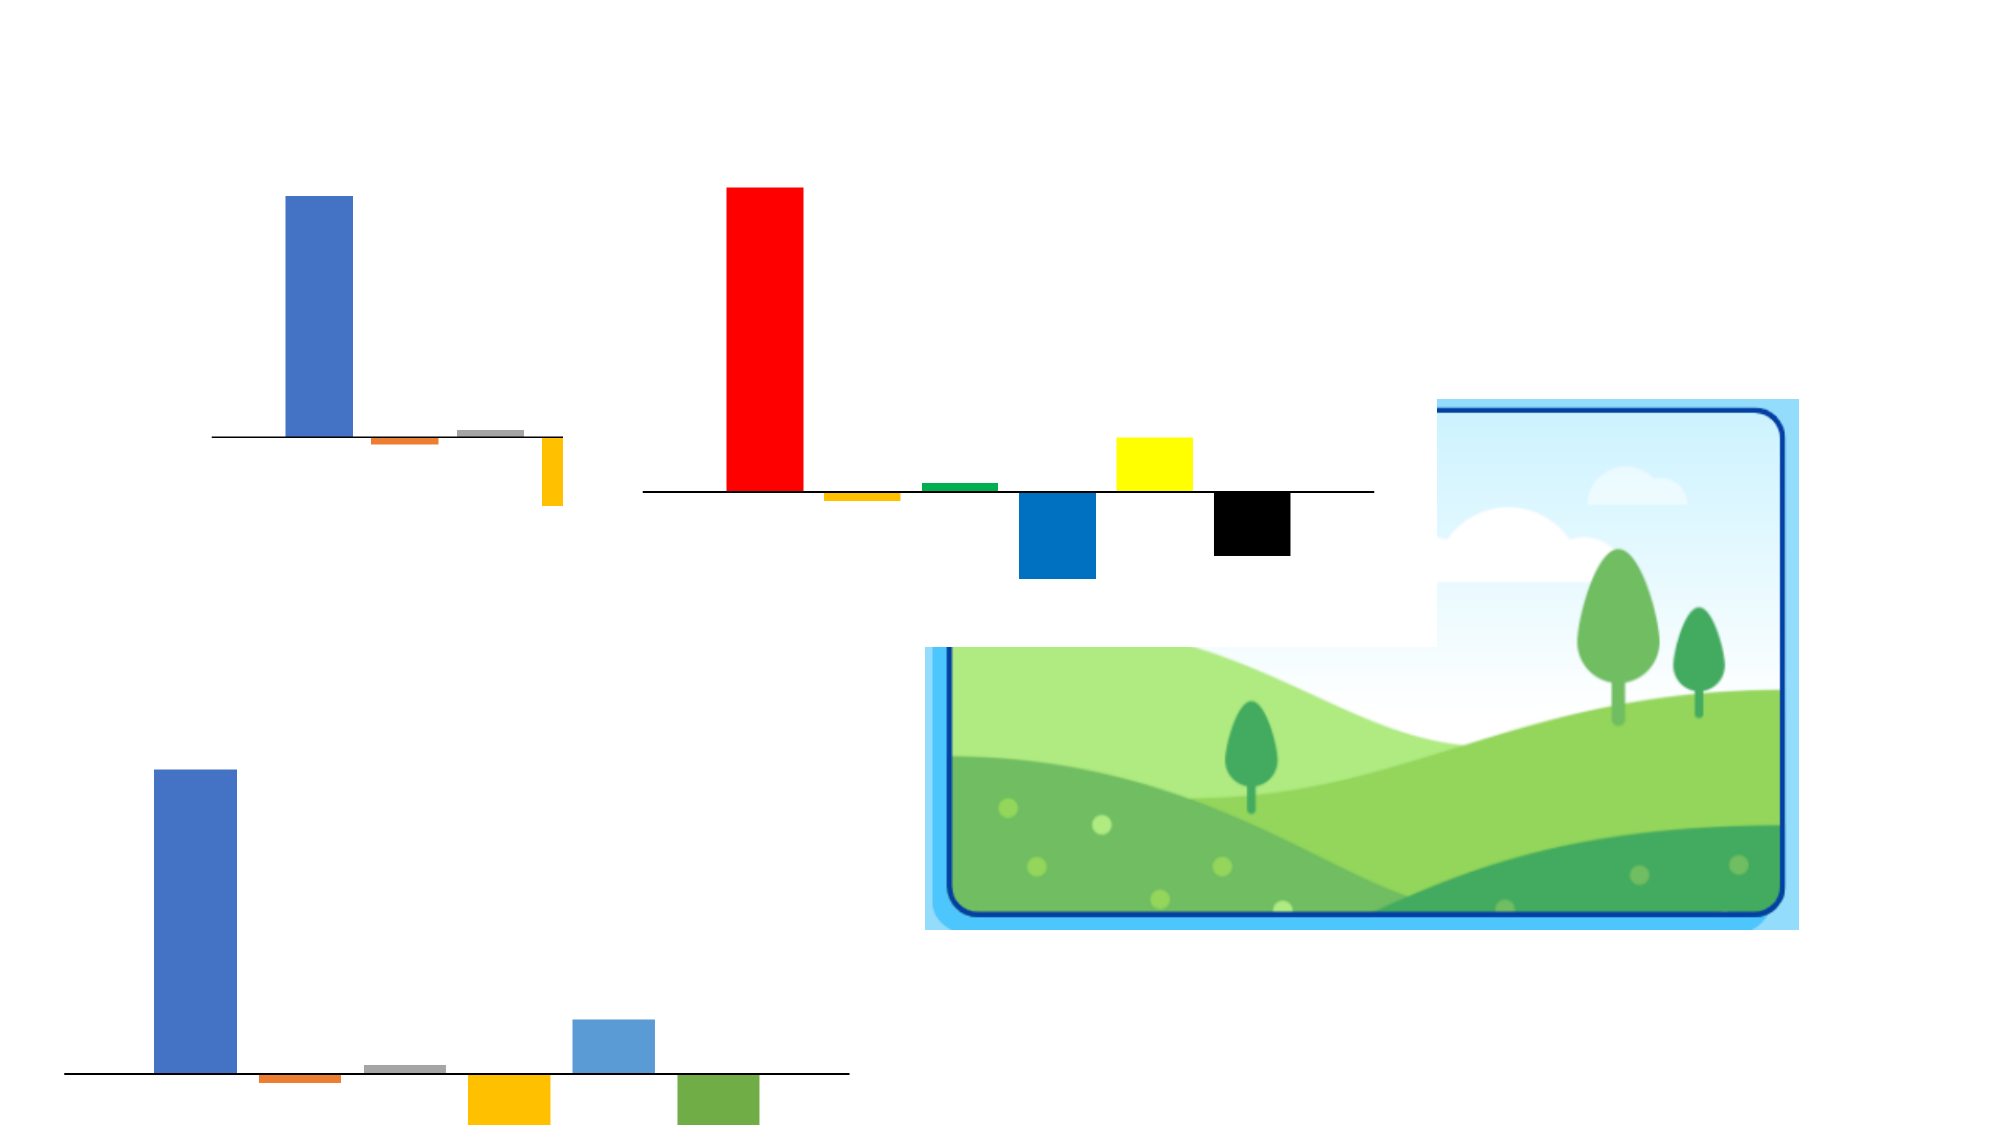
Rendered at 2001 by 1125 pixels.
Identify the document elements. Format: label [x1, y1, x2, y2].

picture [0, 707, 874, 1125]
picture [88, 103, 1799, 930]
